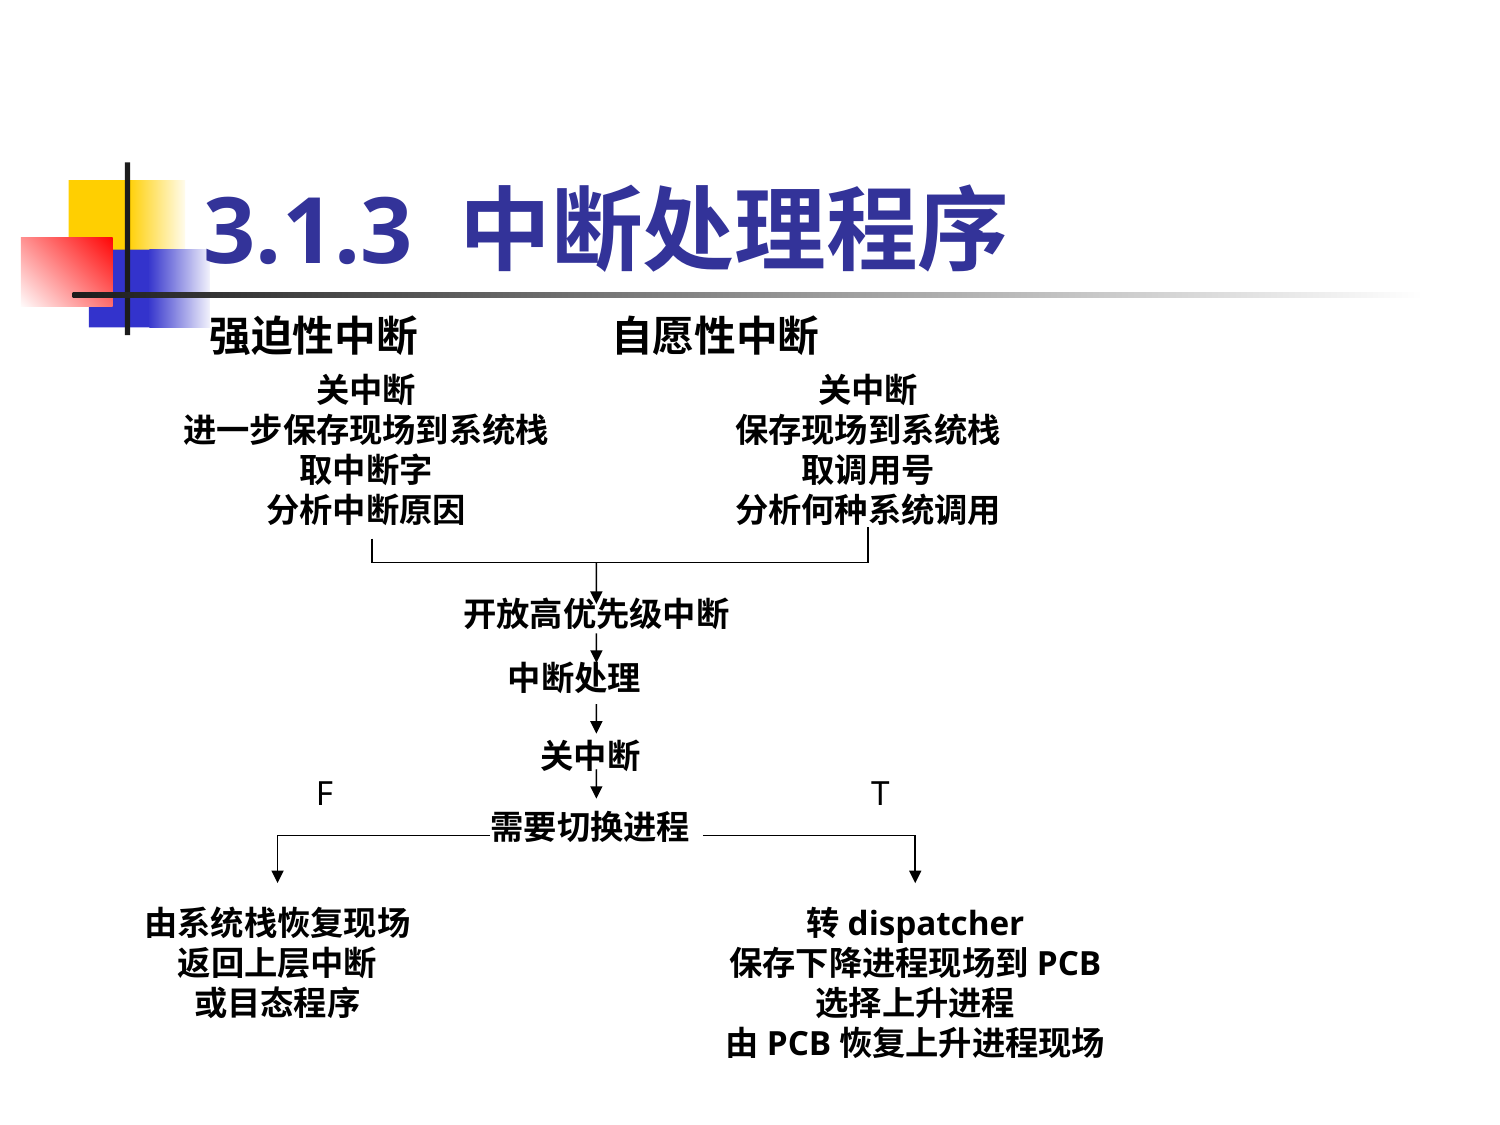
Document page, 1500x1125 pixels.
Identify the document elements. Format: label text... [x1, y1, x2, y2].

text_box 由系统栈恢复现场 返回上层中断 或目态程序 [123, 894, 431, 1030]
text_box 强迫性中断 [194, 302, 479, 361]
title 3.1.3 中断处理程序 [188, 101, 1468, 289]
text_box [590, 704, 603, 727]
text_box 关中断 进一步保存现场到系统栈 取中断字 分析中断原因 [159, 361, 573, 537]
text_box 自愿性中断 [596, 302, 880, 368]
text_box 关中断 [466, 727, 715, 783]
text_box 关中断 保存现场到系统栈 取调用号 分析何种系统调用 [702, 361, 1034, 537]
text_box 转dispatcher 保存下降进程现场到PCB 选择上升进程 由PCB恢复上升进程现场 [702, 894, 1129, 1070]
text_box 需要切换进程 [466, 798, 715, 854]
text_box [372, 527, 869, 563]
text_box 中断处理 [407, 645, 786, 705]
text_box T [856, 764, 904, 820]
text_box F [301, 764, 349, 820]
text_box [702, 835, 922, 884]
text_box [271, 835, 491, 884]
text_box 开放高优先级中断 [407, 586, 786, 641]
text_box [590, 633, 603, 663]
text_box [590, 769, 603, 799]
